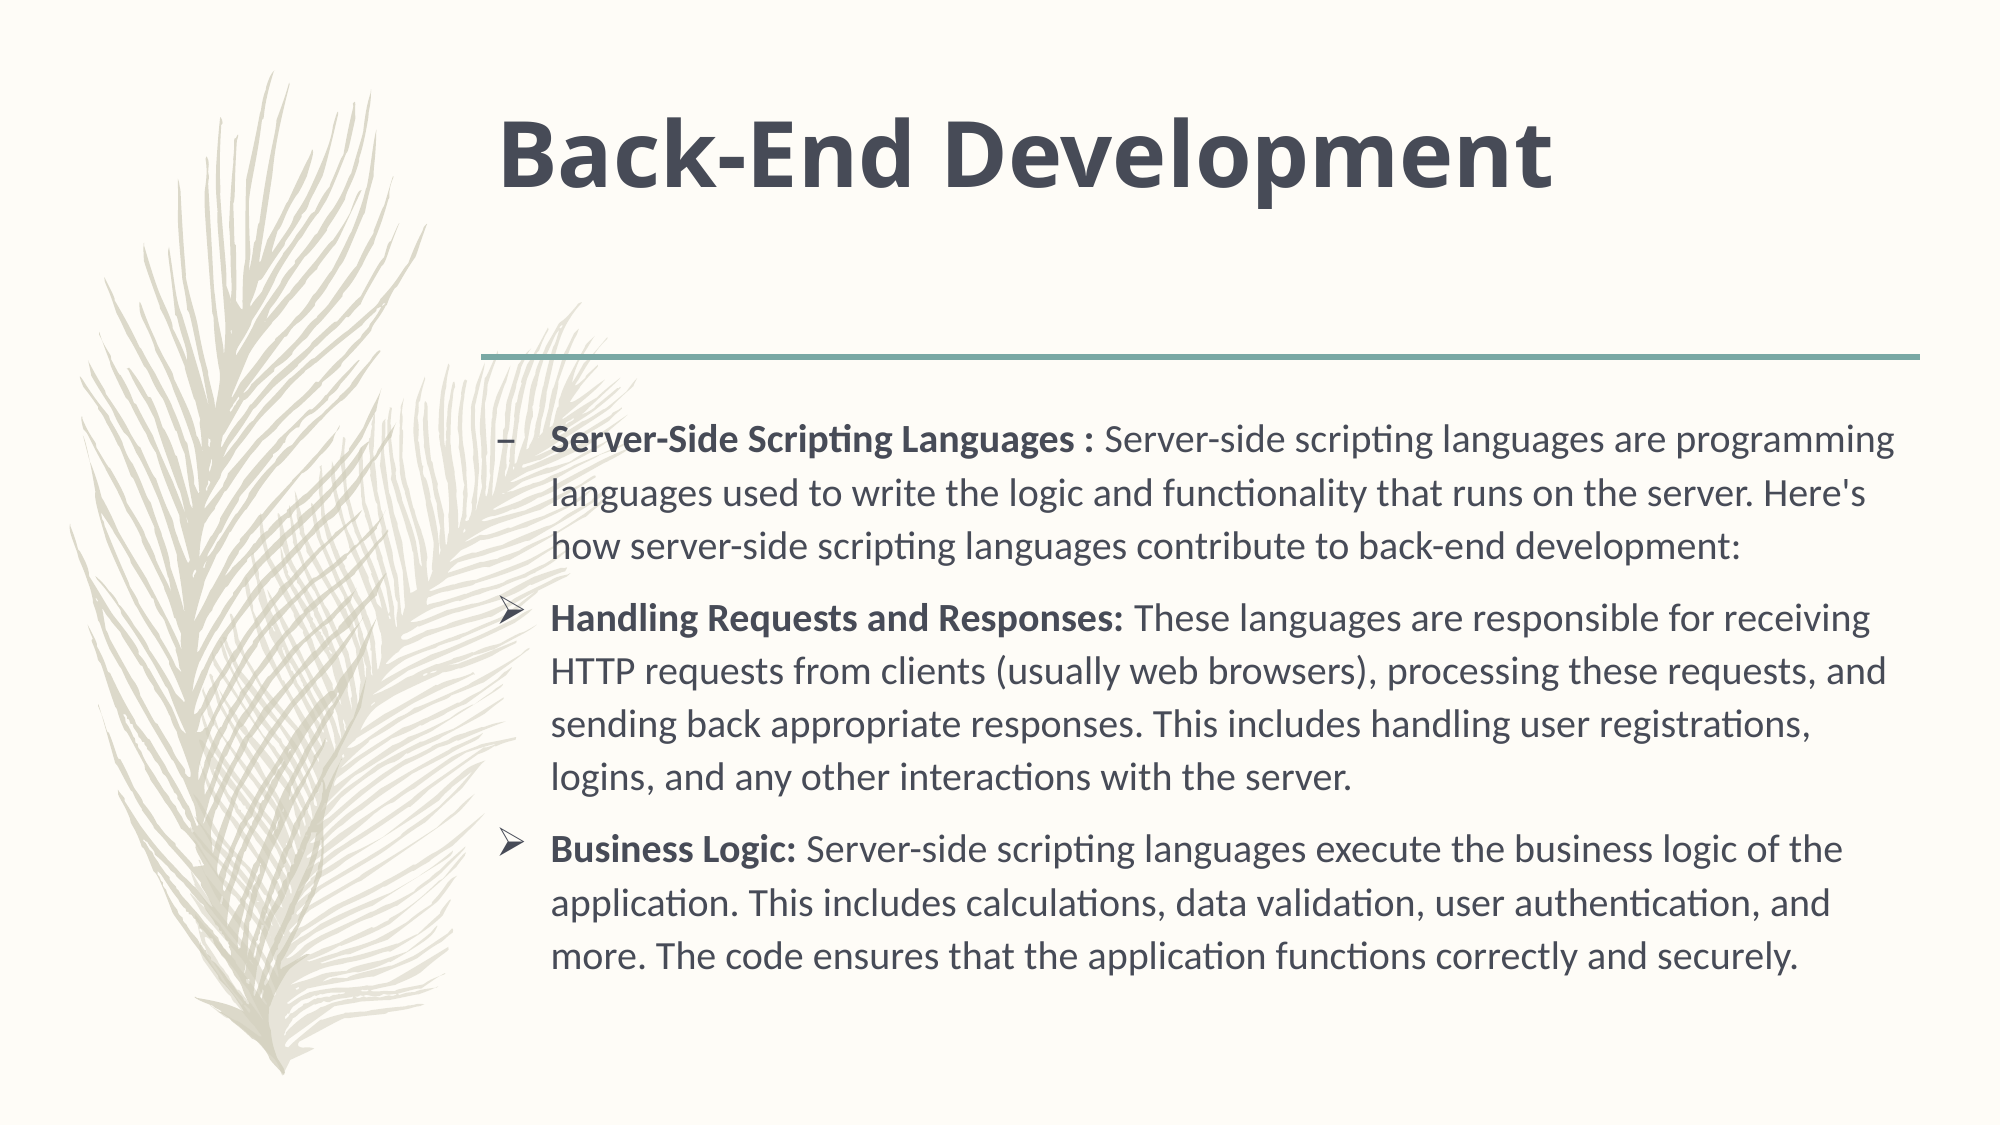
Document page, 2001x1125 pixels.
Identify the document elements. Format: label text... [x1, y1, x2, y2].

list Server-Side Scripting Languages : Server-side scripting languages are programming languages used to write the logic and functionality that runs on the server. Here's how server-side scripting languages contribute to back-end development: Handling Requests and Responses: These languages are responsible for receiving HTTP requests from clients (usually web browsers), processing these requests, and sending back appropriate responses. This includes handling user registrations, logins, and any other interactions with the server. Business Logic: Server-side scripting languages execute the business logic of the application. This includes calculations, data validation, user authentication, and more. The code ensures that the application functions correctly and securely. [481, 399, 1920, 999]
title Back-End Development [481, 93, 1920, 350]
